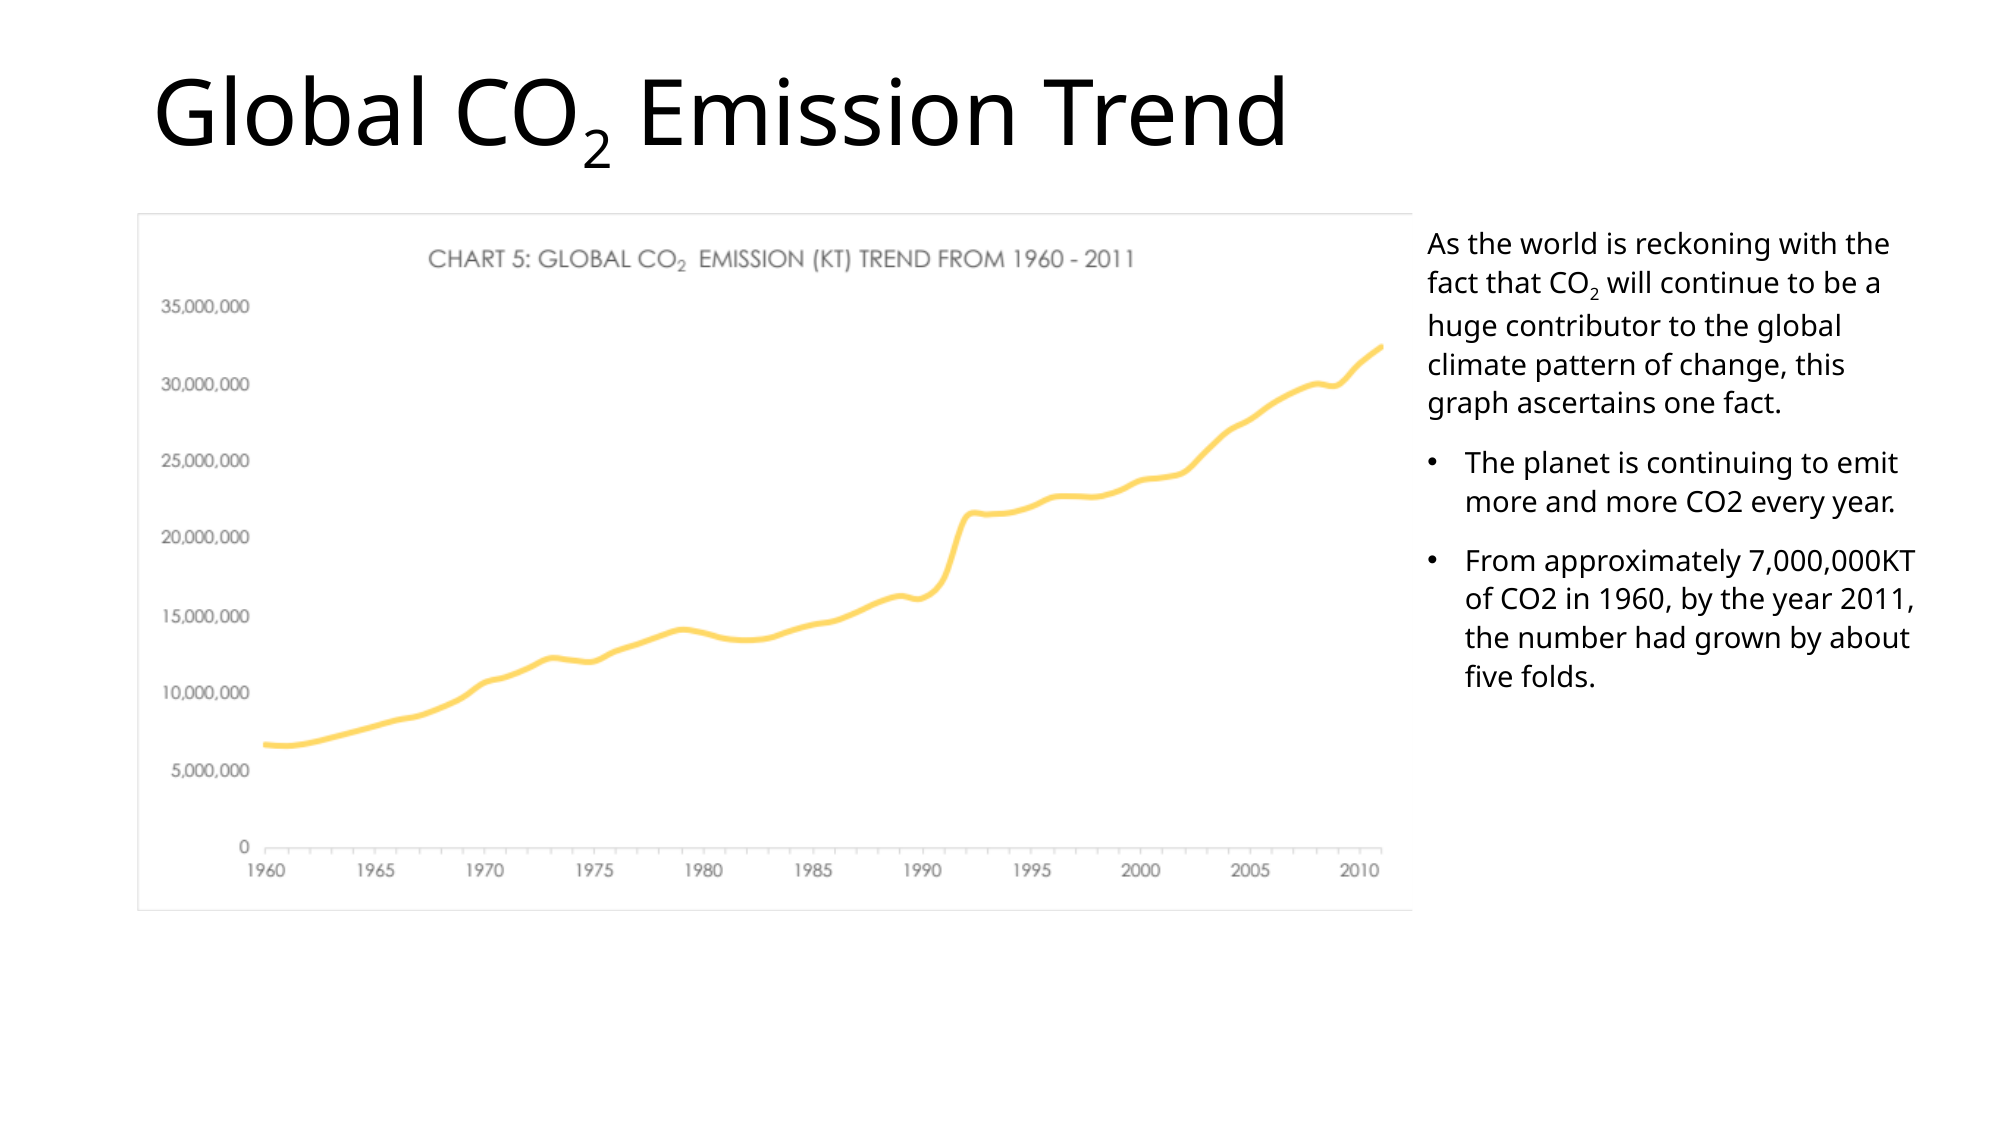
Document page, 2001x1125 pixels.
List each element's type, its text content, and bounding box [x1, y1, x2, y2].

picture [137, 213, 1413, 911]
title Global CO2 Emission Trend [137, 44, 1863, 180]
list As the world is reckoning with the fact that CO2 will continue to be a huge contributor to the global climate pattern of change, this graph ascertains one fact. The planet is continuing to emit more and more CO2 every year. From approximately 7,000,000KT of CO2 in 1960, by the year 2011, the number had grown by about five folds. [1413, 214, 1936, 911]
